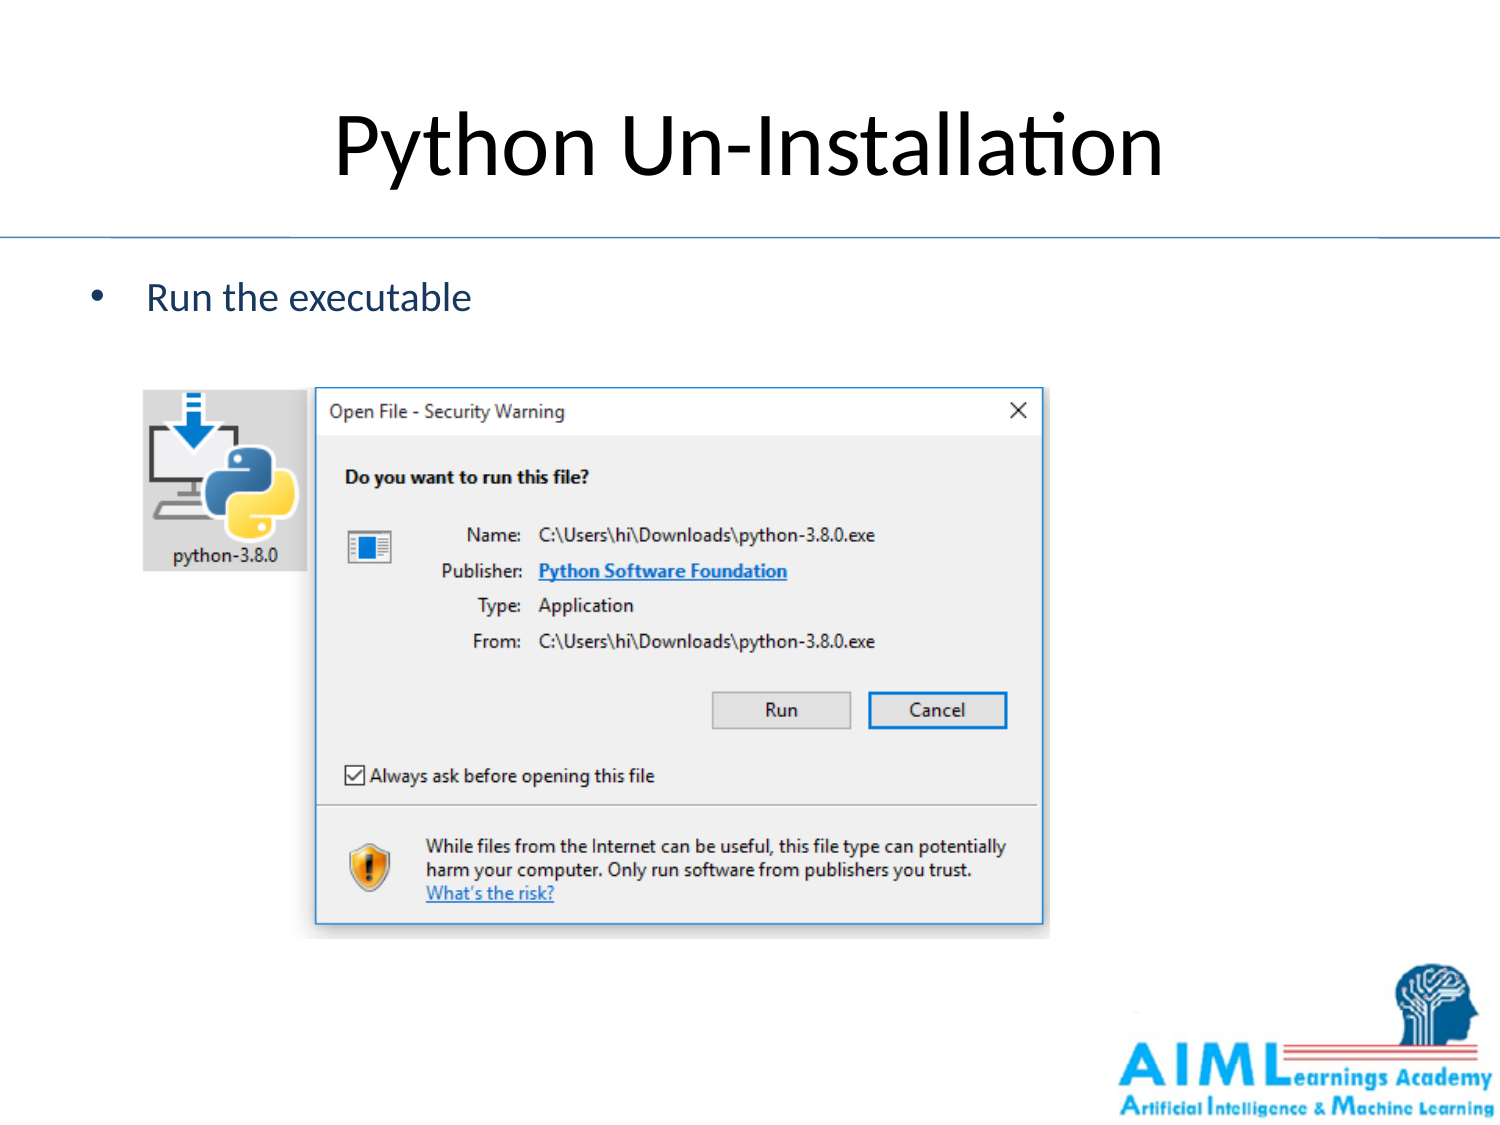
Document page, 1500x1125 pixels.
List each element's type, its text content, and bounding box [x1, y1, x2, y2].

picture [137, 387, 1051, 940]
list Run the executable [75, 262, 1425, 375]
picture [1118, 962, 1500, 1125]
title Python Un-Installation [75, 45, 1425, 233]
